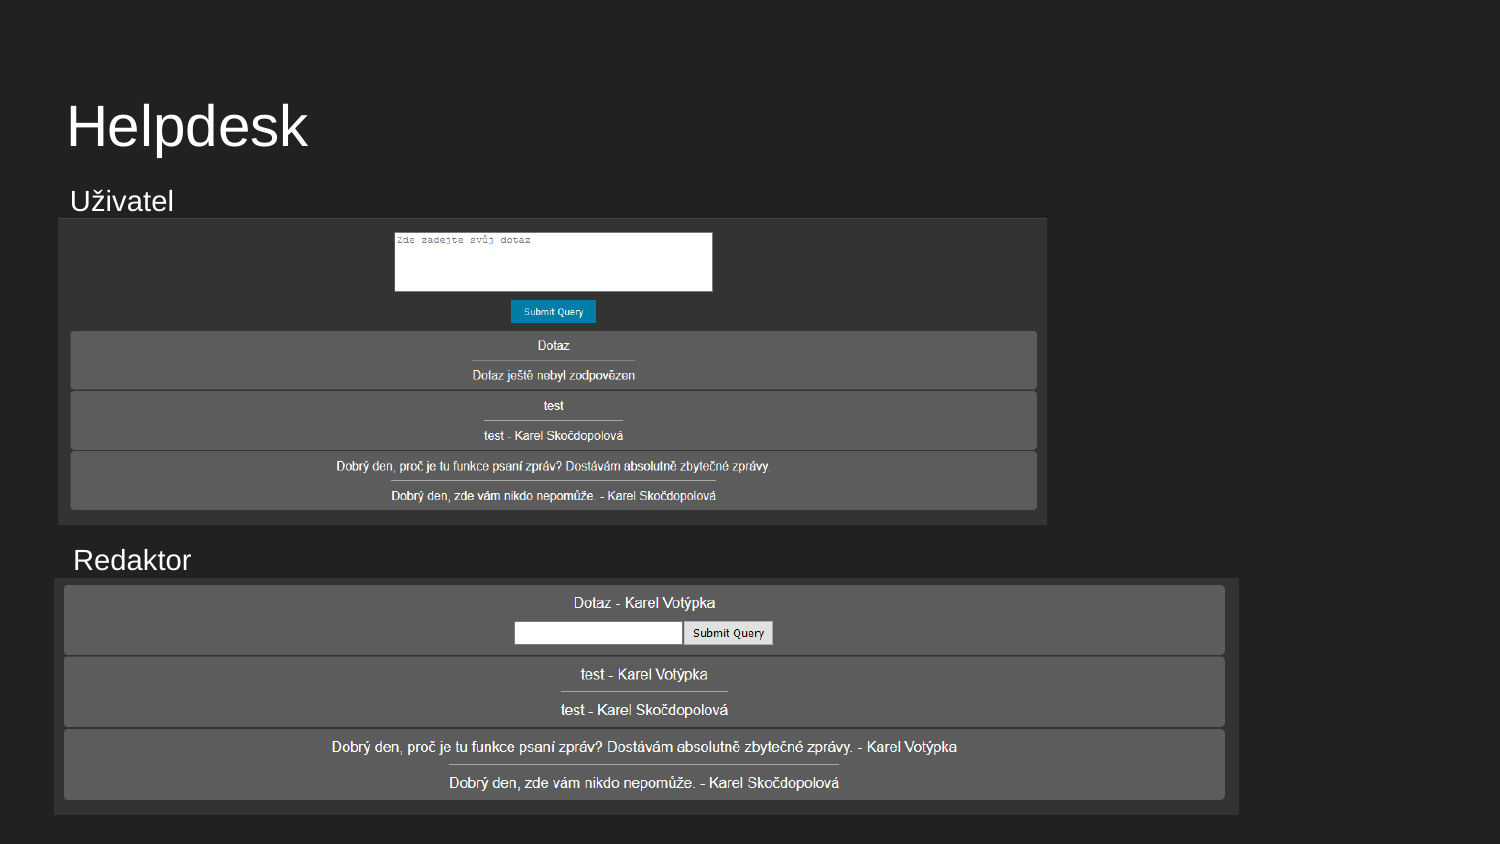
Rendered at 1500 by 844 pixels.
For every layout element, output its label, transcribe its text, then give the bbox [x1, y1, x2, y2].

picture [54, 578, 1239, 815]
text_box Uživatel [54, 166, 500, 219]
picture [57, 218, 1047, 525]
text_box Redaktor [58, 533, 503, 576]
title Helpdesk [51, 72, 1449, 167]
